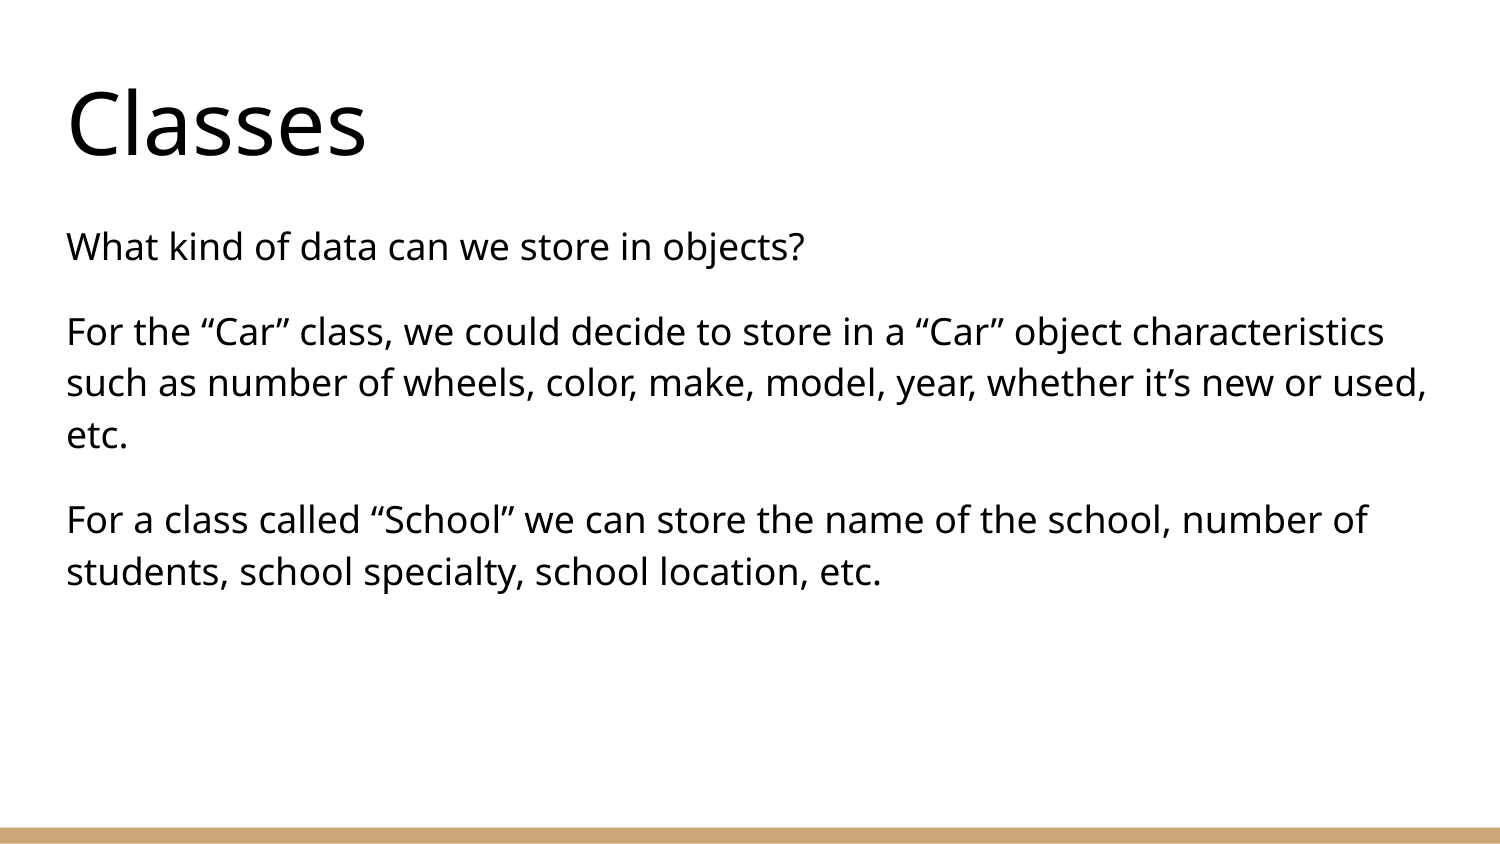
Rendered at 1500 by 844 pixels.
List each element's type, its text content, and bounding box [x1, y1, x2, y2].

title Classes [51, 51, 1449, 189]
list What kind of data can we store in objects? For the “Car” class, we could decide to store in a “Car” object characteristics such as number of wheels, color, make, model, year, whether it’s new or used, etc. For a class called “School” we can store the name of the school, number of students, school specialty, school location, etc. [51, 200, 1449, 752]
